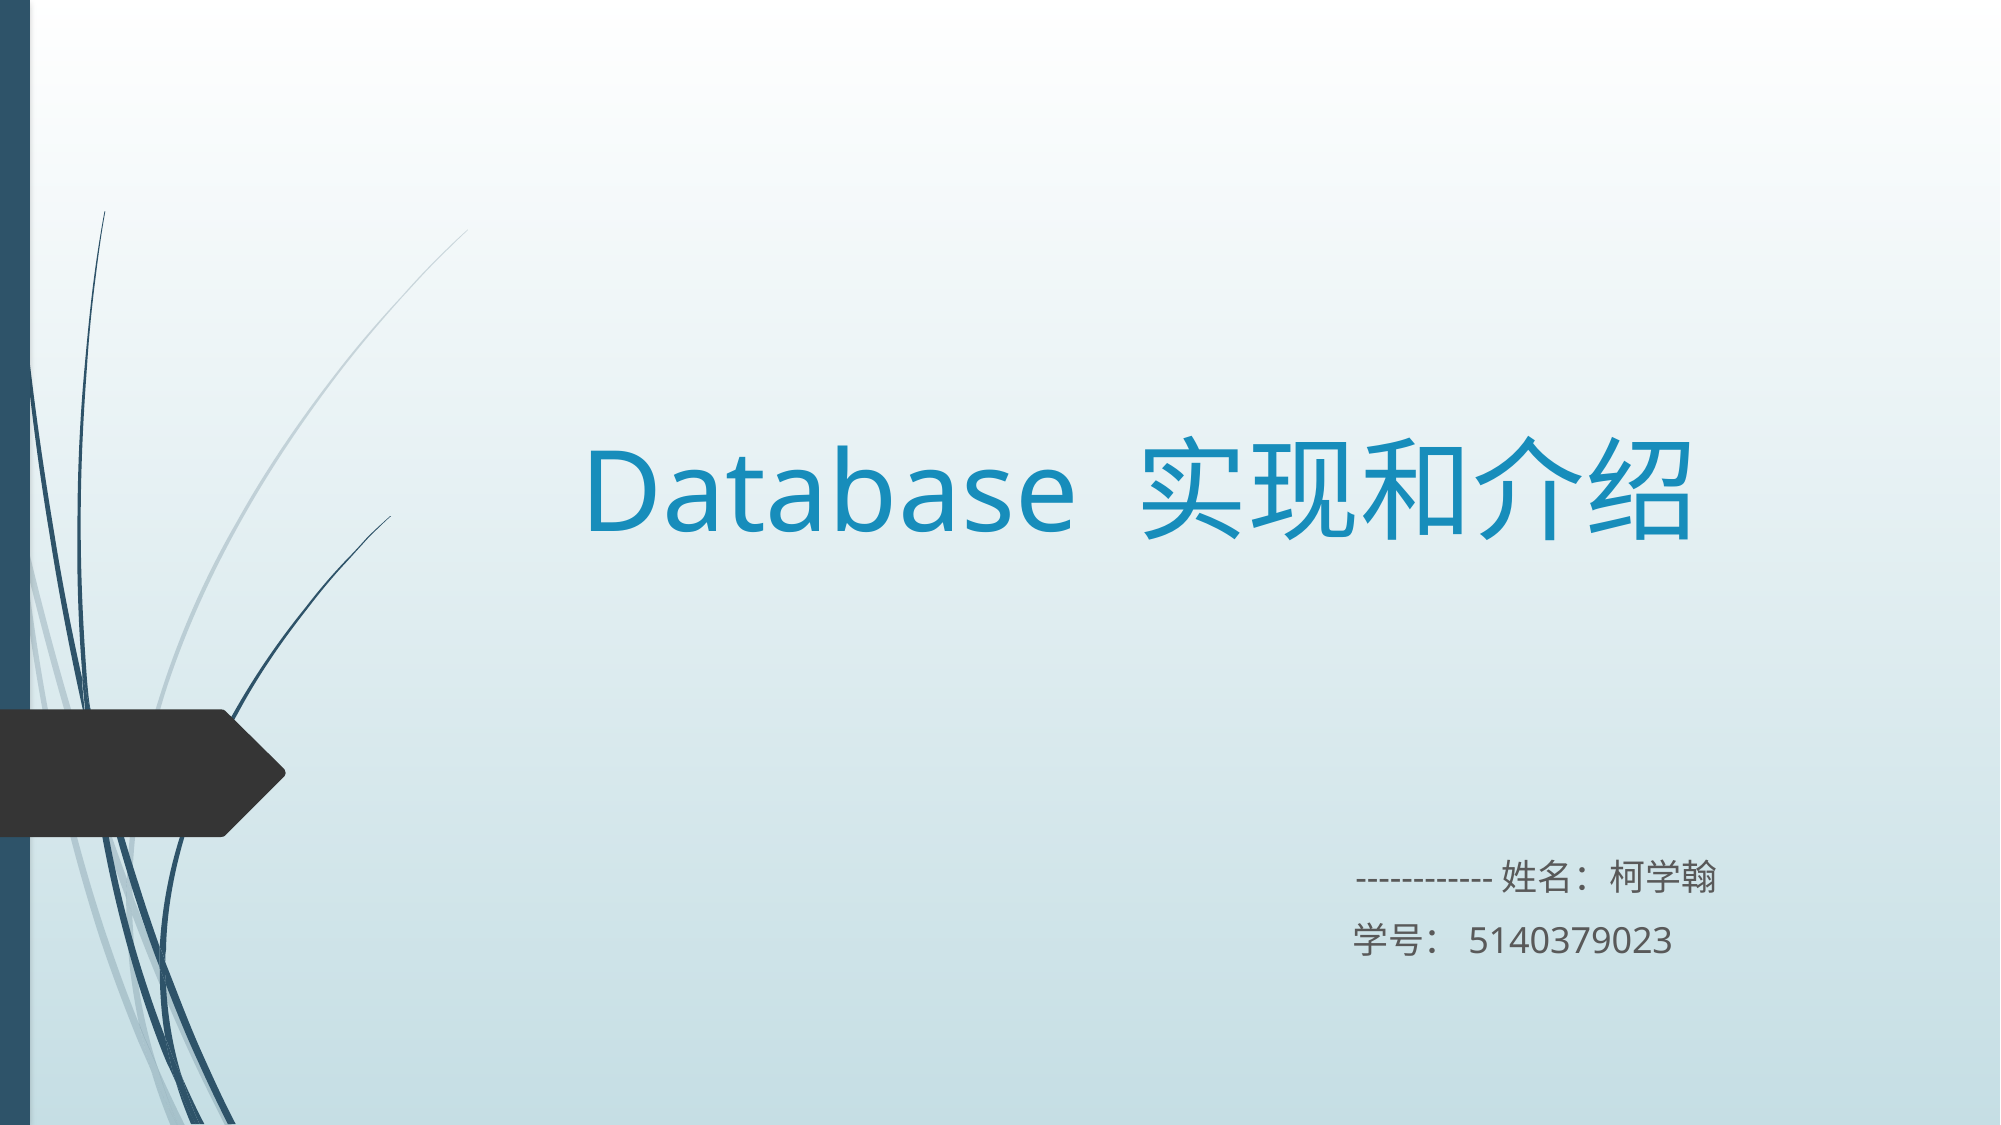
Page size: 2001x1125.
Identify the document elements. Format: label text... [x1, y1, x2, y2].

title Database 实现和介绍 [407, 190, 1871, 562]
subtitle ------------姓名：柯学翰 学号：5140379023 [424, 783, 1888, 969]
